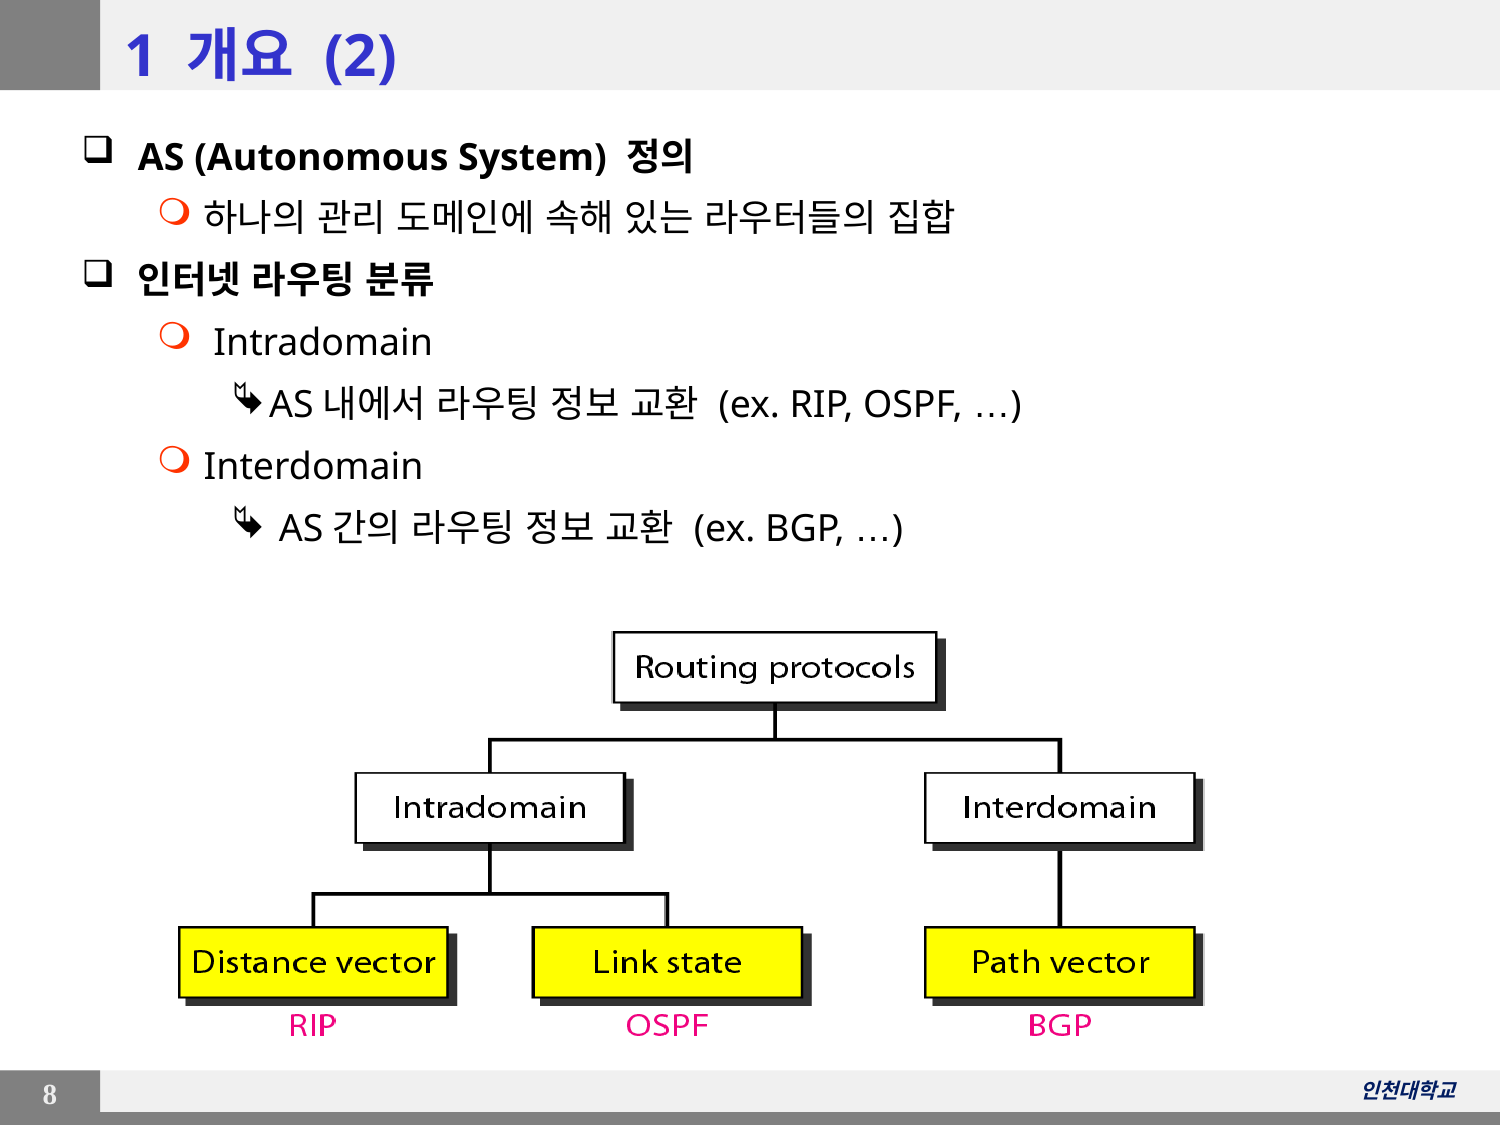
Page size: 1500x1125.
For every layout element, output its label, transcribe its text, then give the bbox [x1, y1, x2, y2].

title 1 개요 (2) [109, 9, 1433, 96]
list AS (Autonomous System) 정의 하나의 관리 도메인에 속해 있는 라우터들의 집합 인터넷 라우팅 분류 Intradomain AS내에서 라우팅 정보 교환 (ex. RIP, OSPF, …) Interdomain AS간의 라우팅 정보 교환 (ex. BGP, …) [66, 125, 1437, 1044]
picture [178, 630, 1205, 1045]
